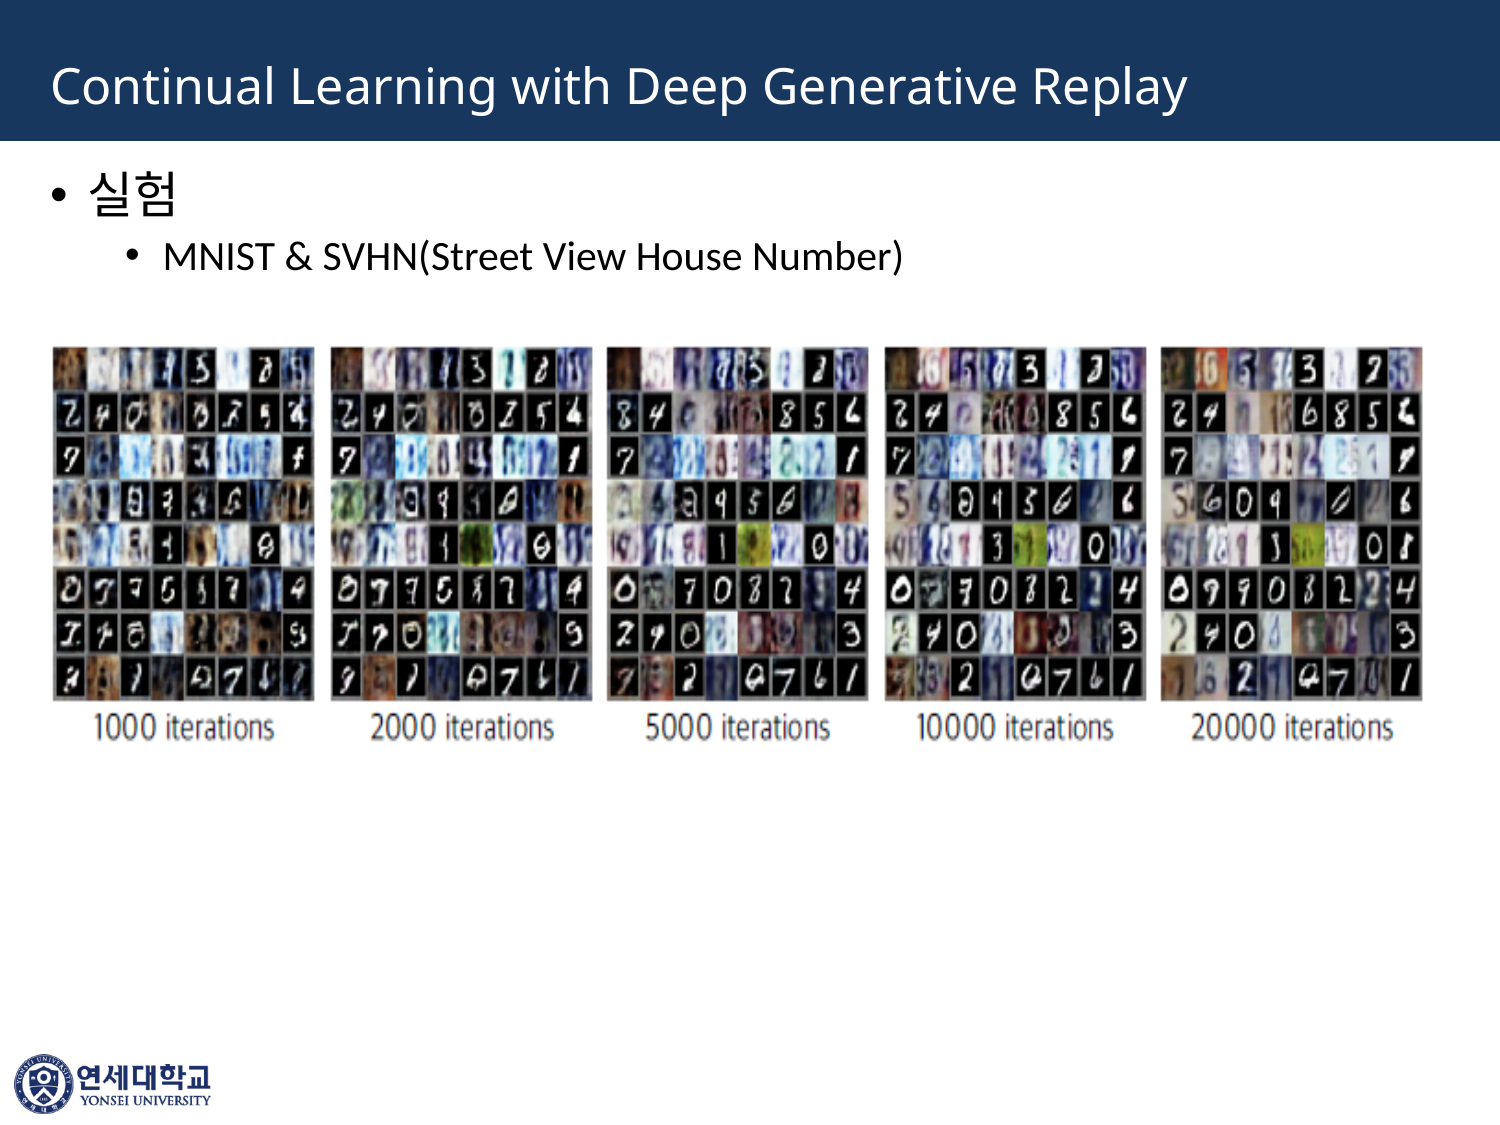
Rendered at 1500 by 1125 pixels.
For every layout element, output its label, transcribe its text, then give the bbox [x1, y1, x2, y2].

title Continual Learning with Deep Generative Replay [35, 35, 1463, 141]
picture [35, 323, 1443, 764]
picture [14, 1054, 211, 1114]
list 실험 MNIST & SVHN(Street View House Number) [35, 162, 1463, 1034]
